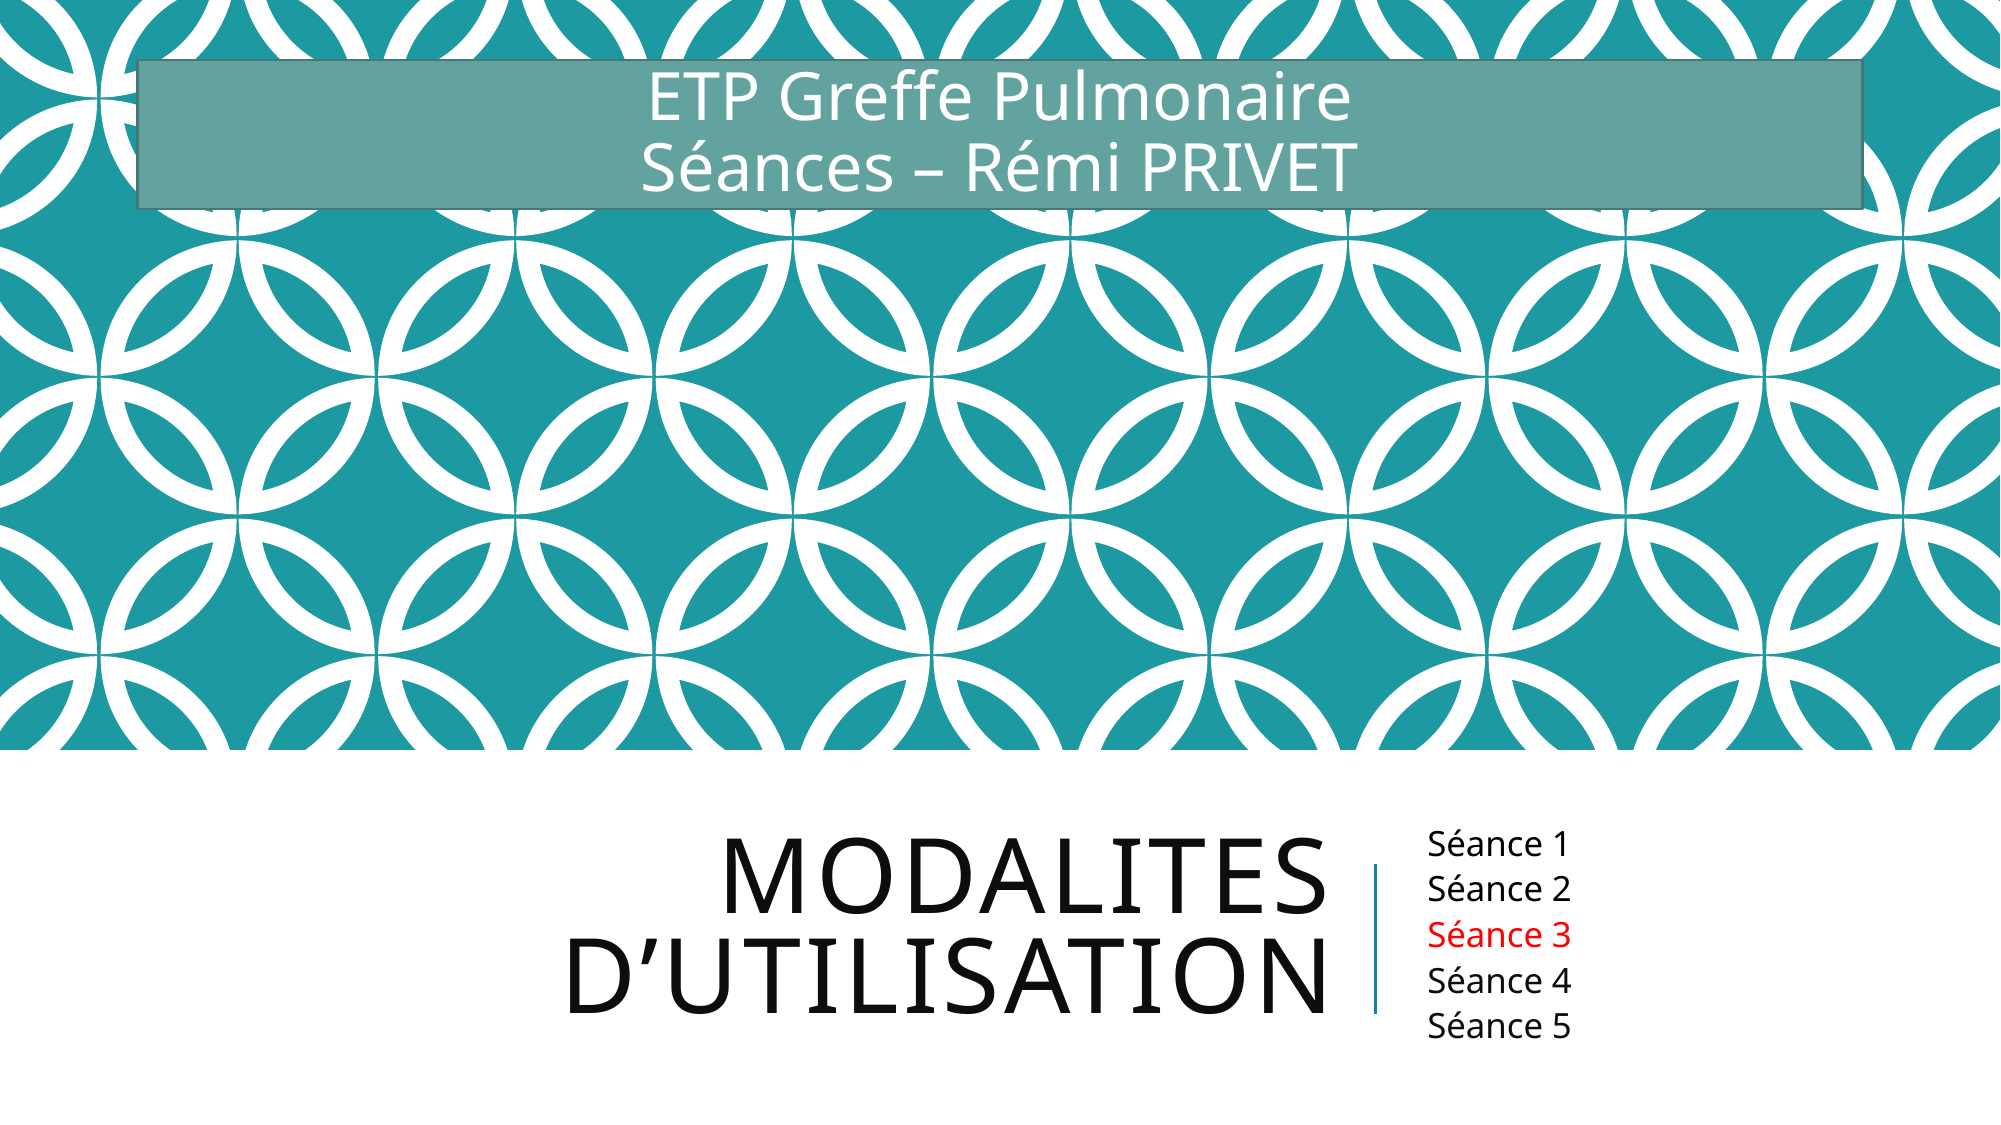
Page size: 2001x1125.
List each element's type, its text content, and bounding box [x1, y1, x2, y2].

list Séance 1 Séance 2 Séance 3 Séance 4 Séance 5 [1412, 813, 1938, 1054]
text_box ETP Greffe Pulmonaire Séances – Rémi PRIVET [136, 59, 1864, 210]
title Modalites d’utilisation [75, 813, 1350, 1054]
